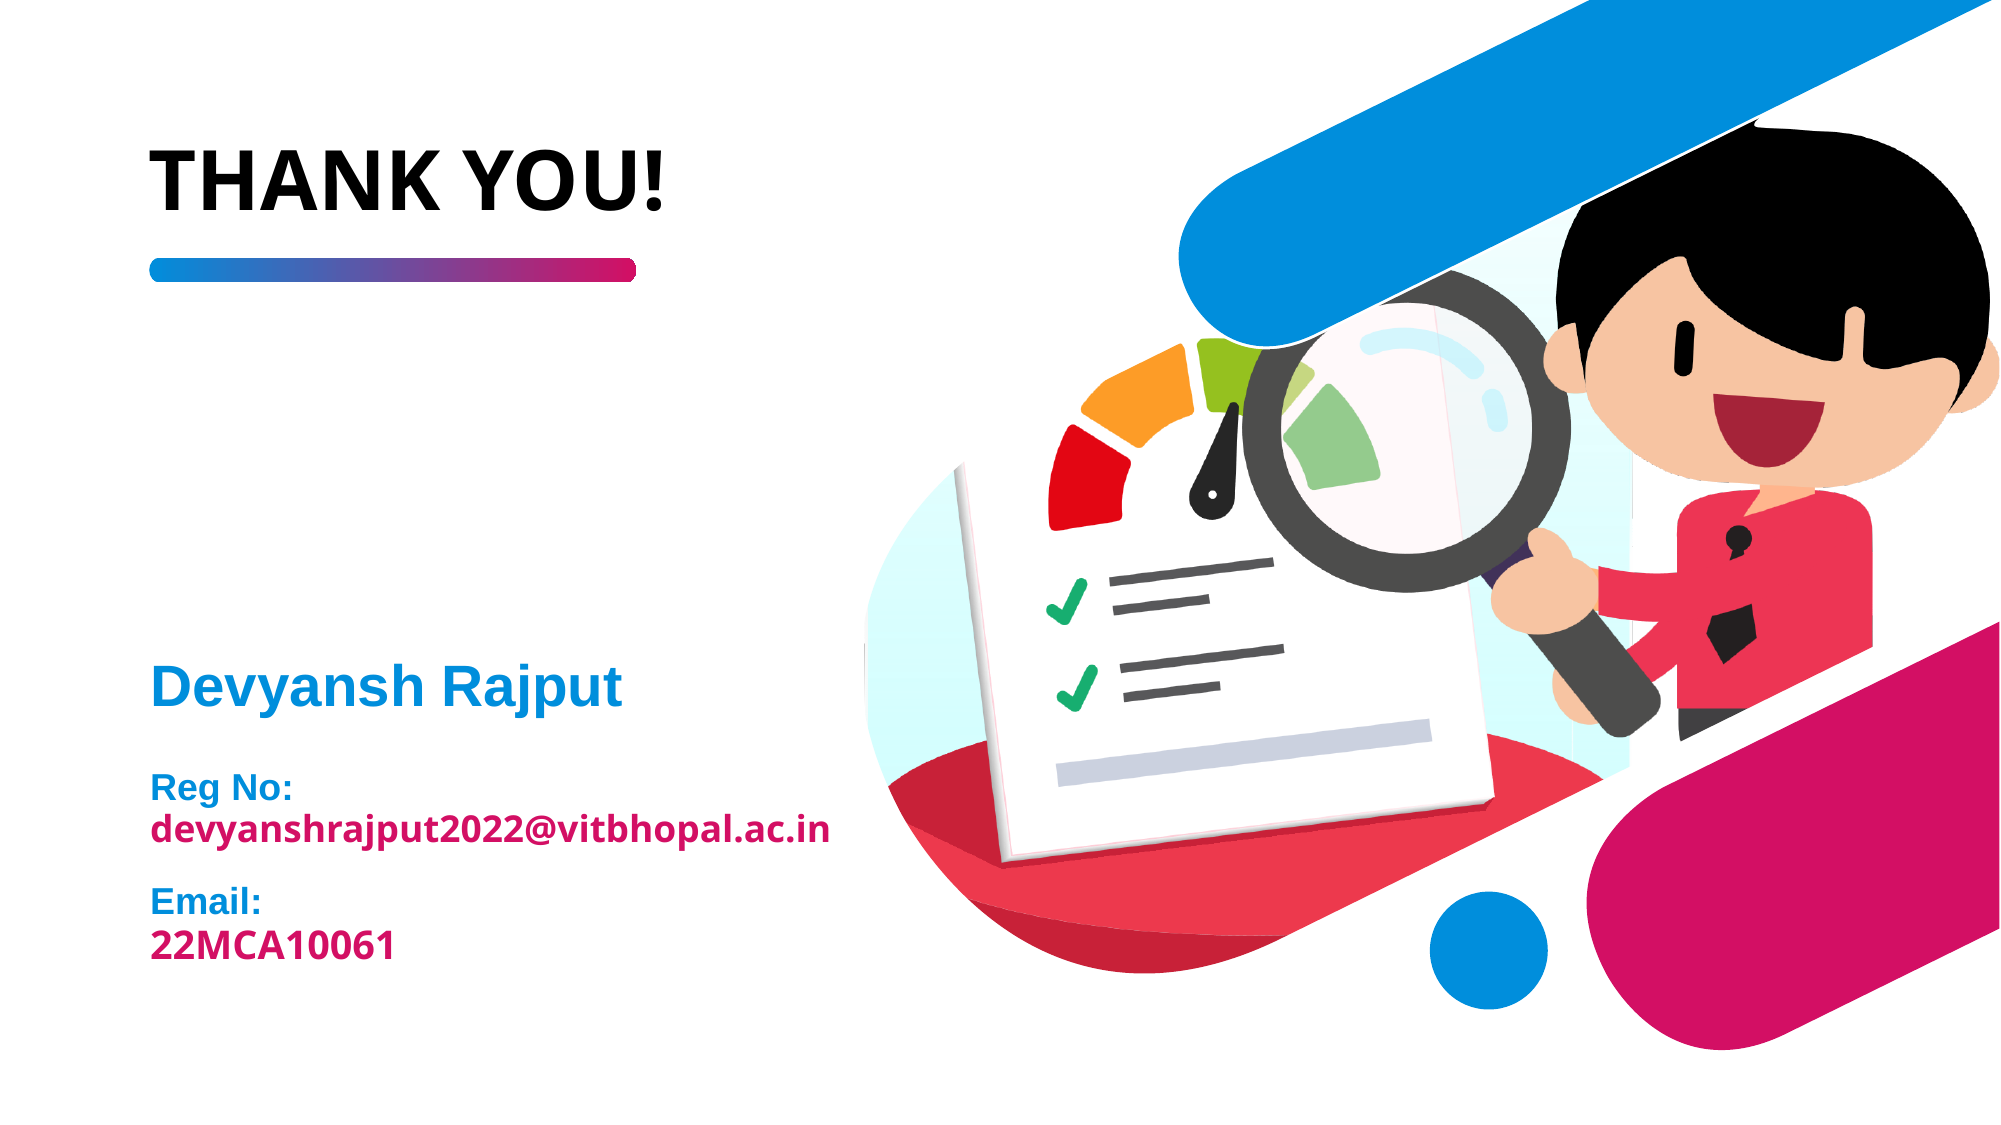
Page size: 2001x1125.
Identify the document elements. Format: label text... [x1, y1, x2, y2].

list Reg No: [135, 760, 852, 802]
title THANK YOU! [133, 74, 860, 292]
list Email: [135, 875, 852, 917]
list Devyansh Rajput [135, 648, 852, 735]
picture [860, 0, 2000, 974]
list devyanshrajput2022@vitbhopal.ac.in [135, 802, 852, 863]
list 22MCA10061 [135, 917, 852, 978]
